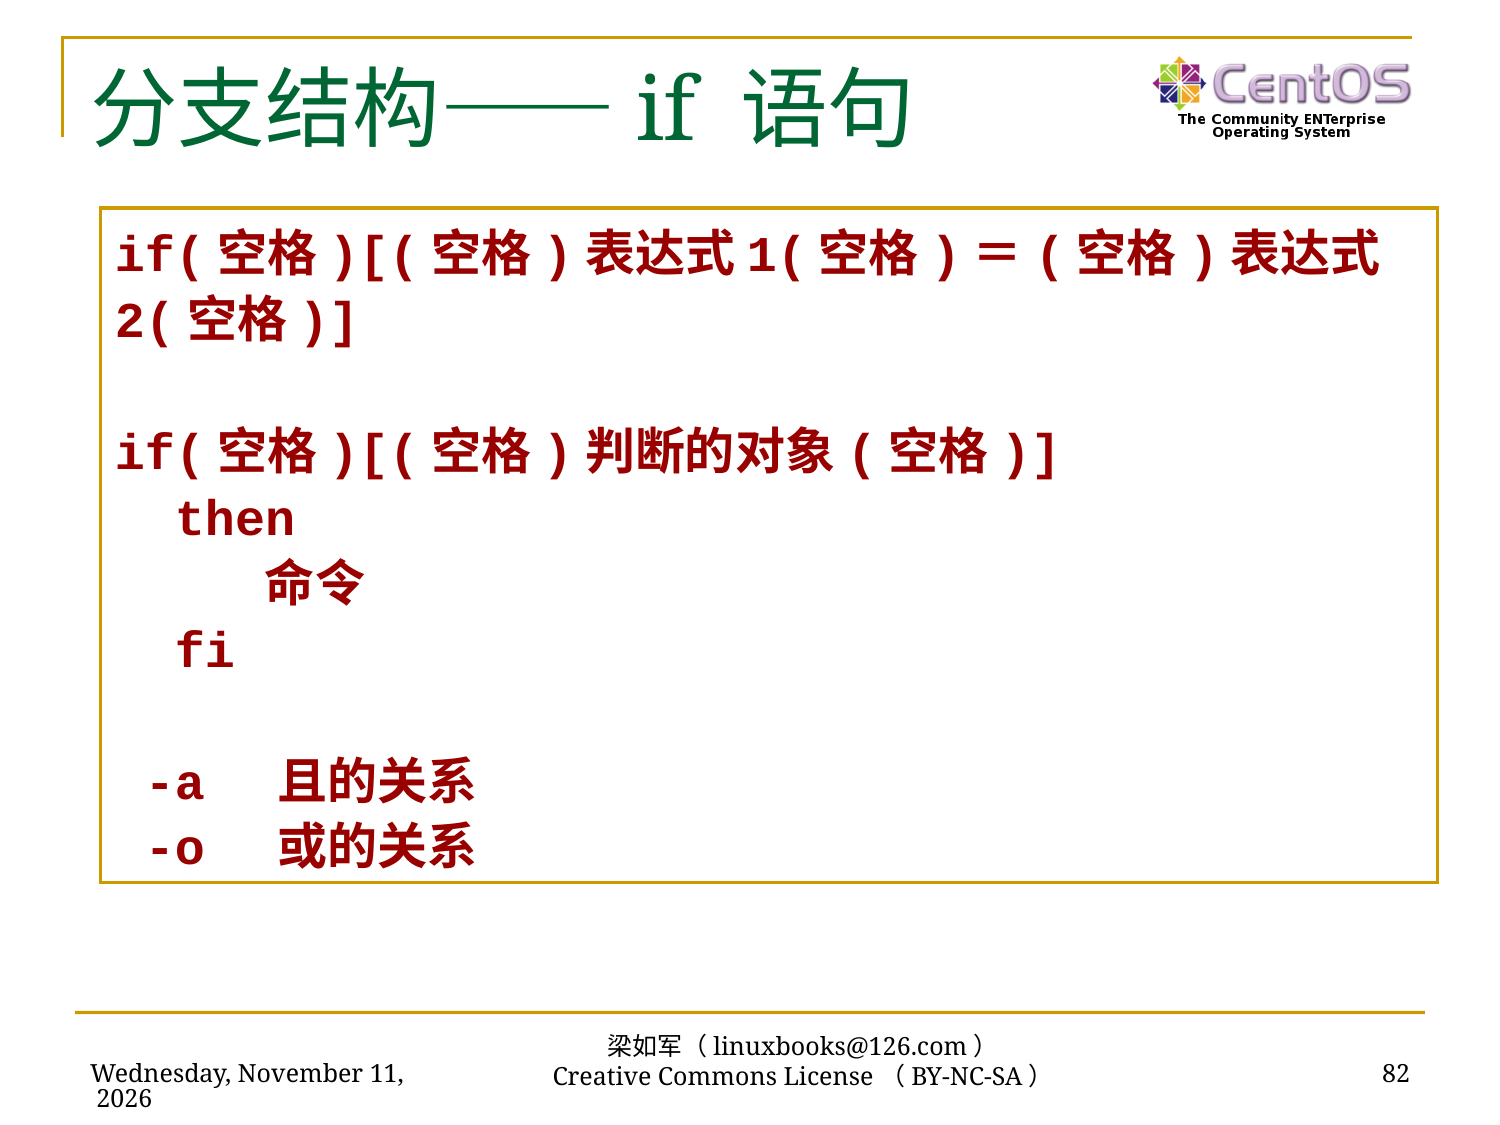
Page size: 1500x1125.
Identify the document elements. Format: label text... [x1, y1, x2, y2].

slide_number 82 [1074, 1023, 1426, 1100]
text_box if(空格)[(空格)表达式1(空格)＝(空格)表达式2(空格)] if(空格)[(空格)判断的对象(空格)] then 命令 fi -a 且的关系 -o 或的关系 [100, 208, 1438, 883]
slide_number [74, 1023, 426, 1100]
footer 梁如军（linuxbooks@126.com） Creative Commons License（BY-NC-SA） [359, 1022, 1247, 1099]
title 分支结构——if 语句 [74, 45, 1426, 233]
